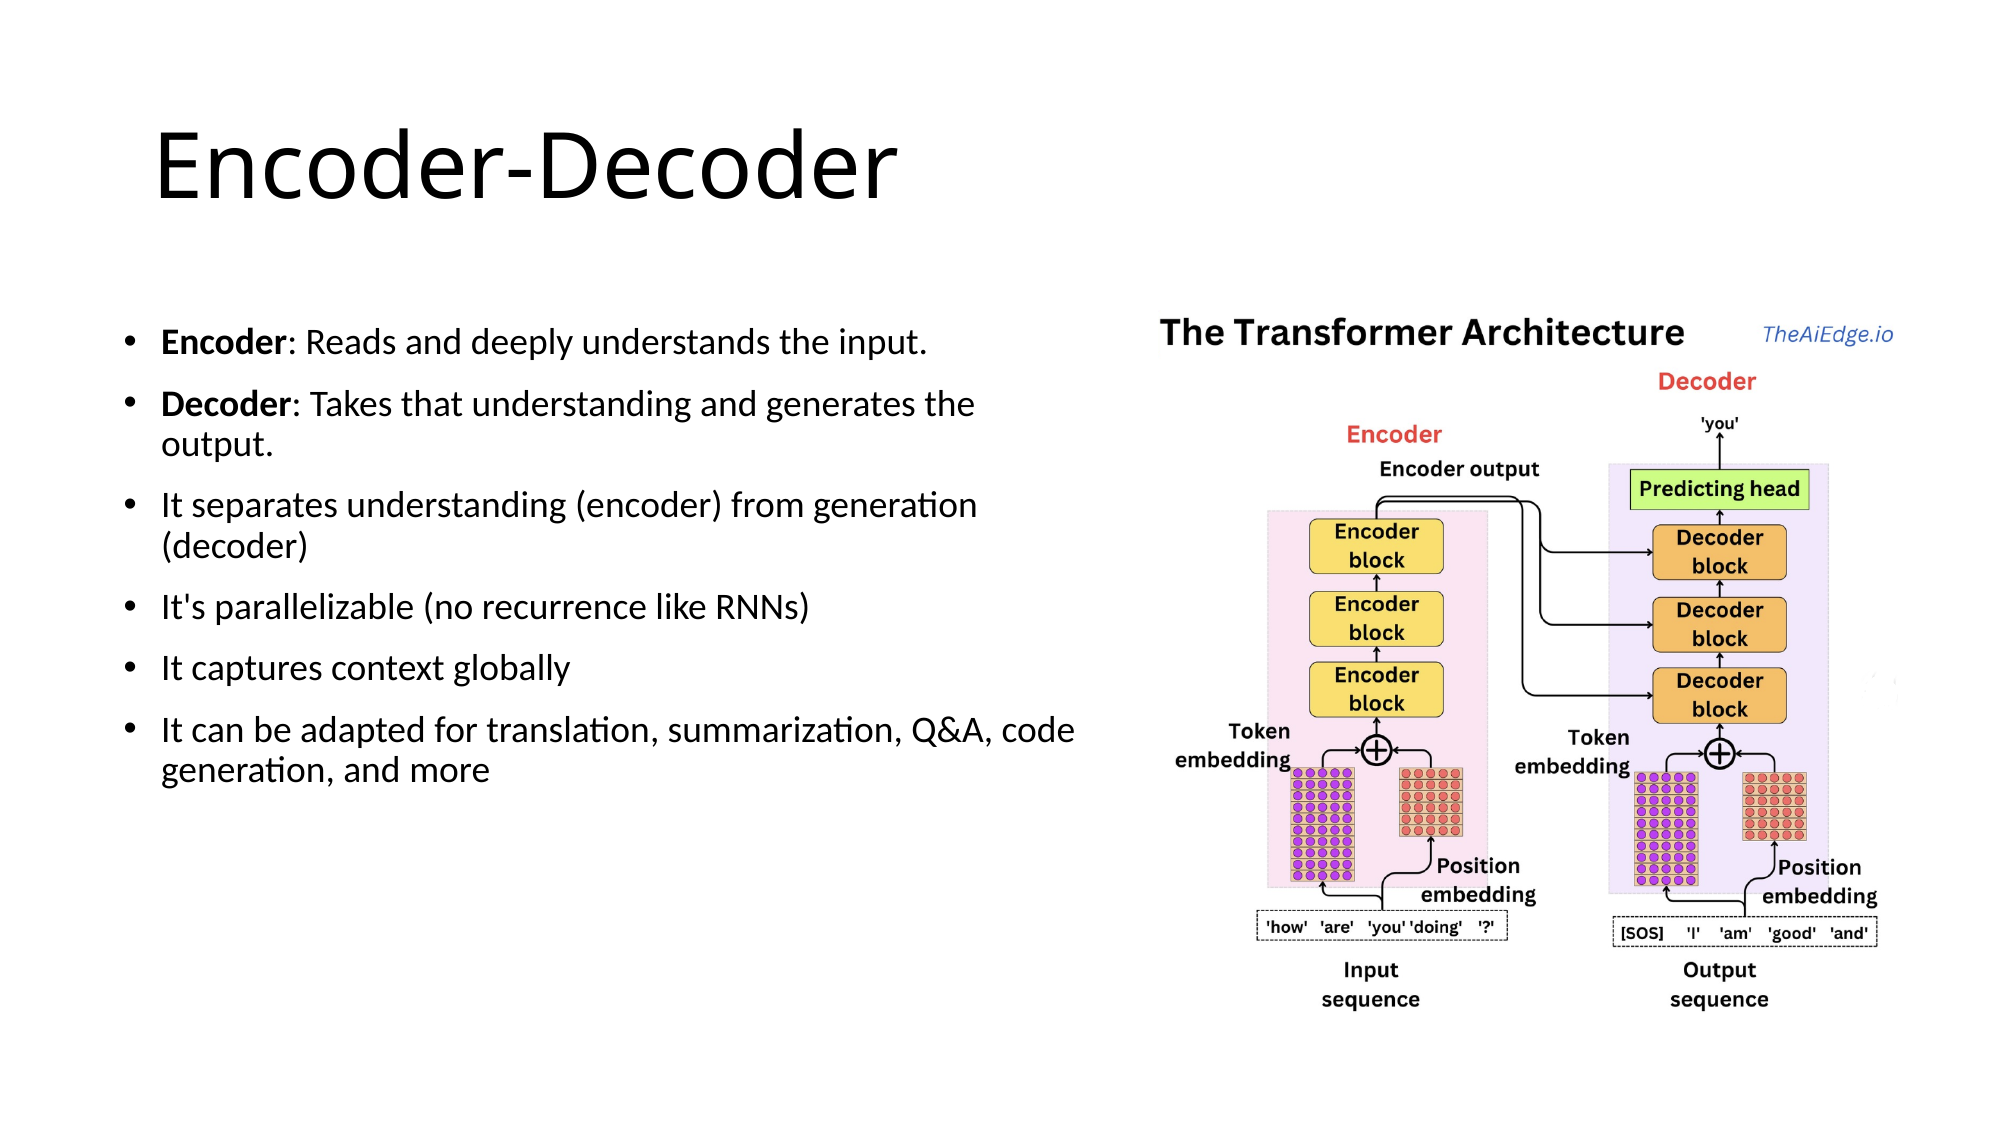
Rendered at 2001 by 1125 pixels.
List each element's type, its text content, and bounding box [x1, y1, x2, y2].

text_box Encoder: Reads and deeply understands the input. Decoder: Takes that understanding and generates the output. It separates understanding (encoder) from generation (decoder) It's parallelizable (no recurrence like RNNs) It captures context globally It can be adapted for translation, summarization, Q&A, code generation, and more [108, 249, 1093, 1085]
title Encoder-Decoder [137, 59, 1863, 278]
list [1158, 310, 1901, 1024]
